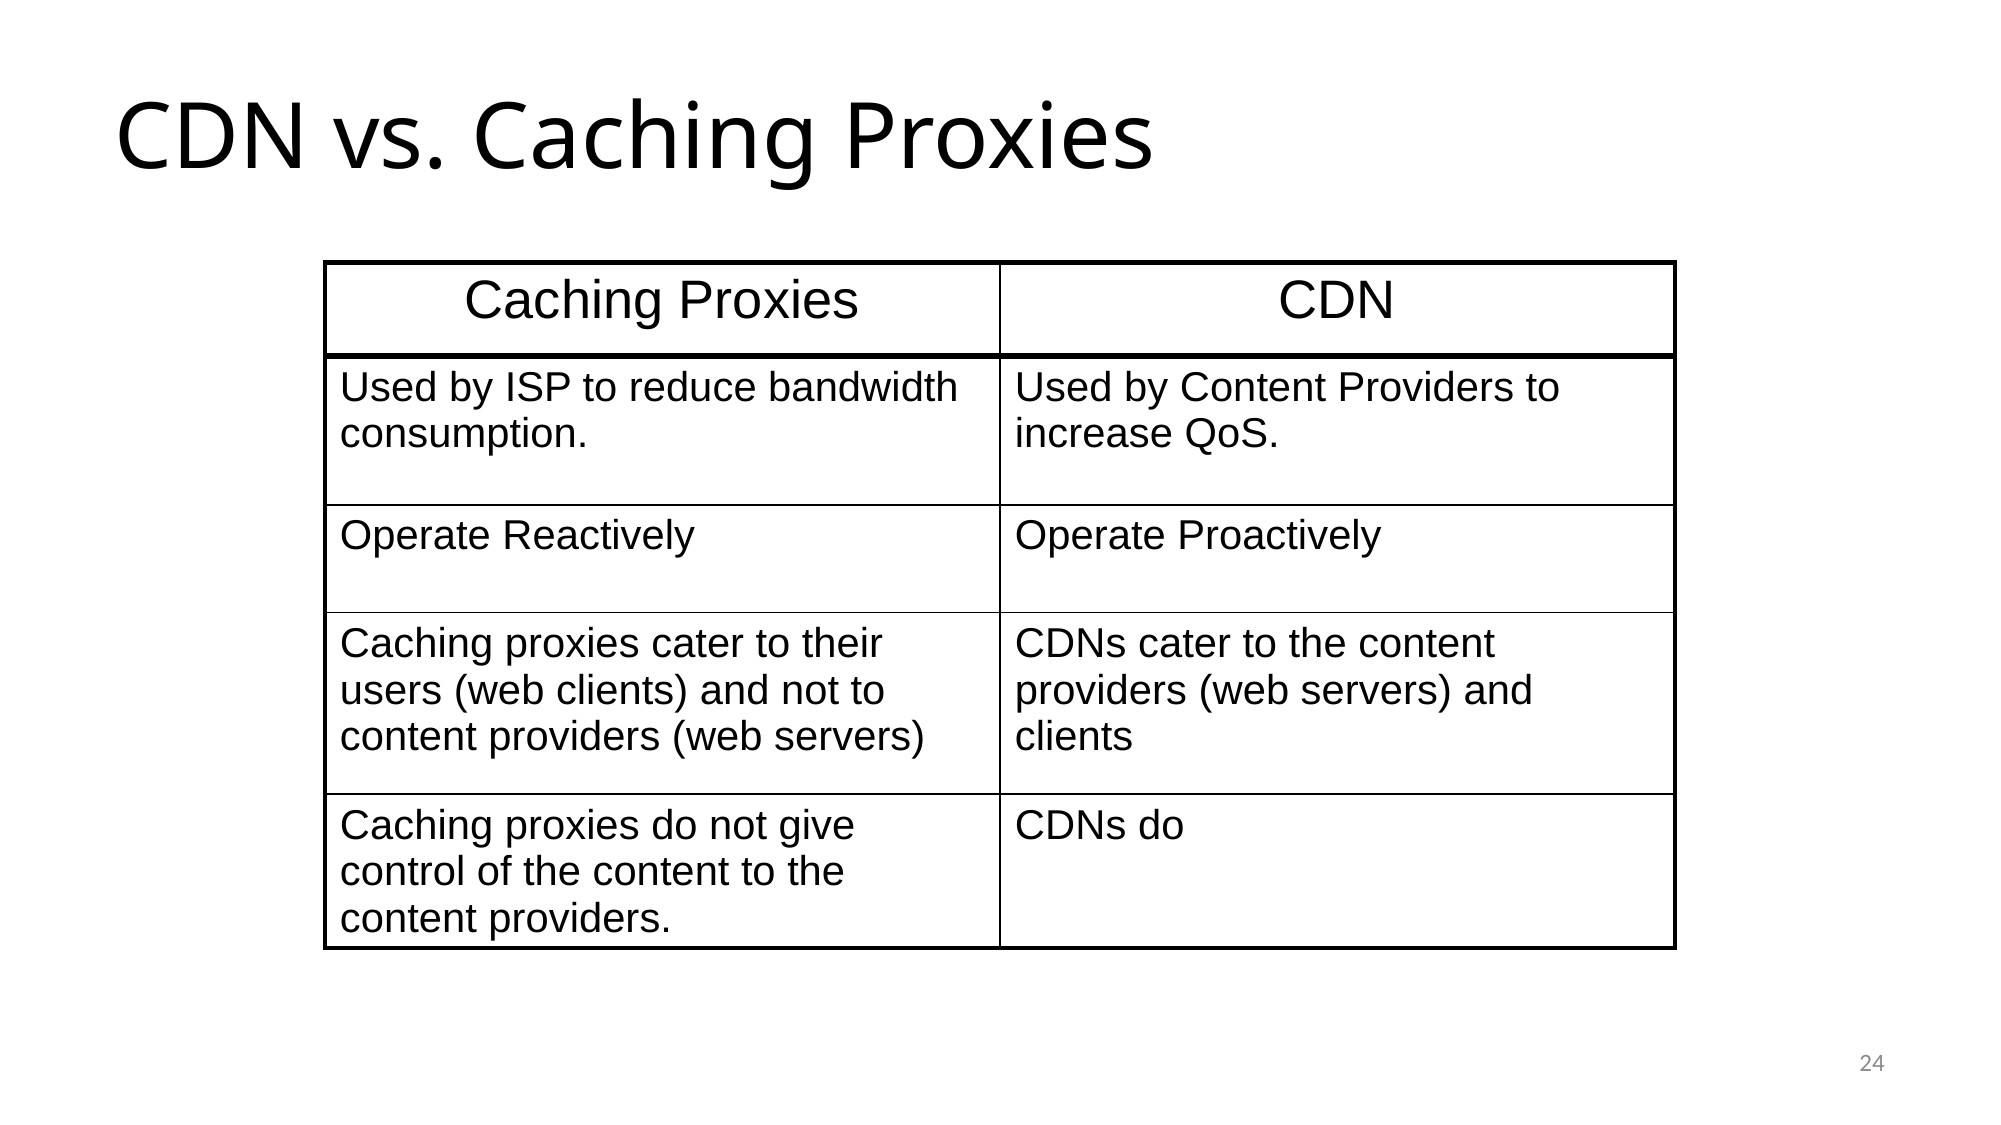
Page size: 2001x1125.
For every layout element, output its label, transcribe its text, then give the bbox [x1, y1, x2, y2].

table_cell Used by ISP to reduce bandwidth consumption. [327, 359, 999, 504]
table_cell Operate Reactively [327, 506, 999, 612]
table_cell CDNs do [1001, 795, 1673, 946]
table_cell Caching proxies cater to their users (web clients) and not to content providers (web servers) [327, 613, 999, 793]
table_header CDN [1001, 265, 1673, 353]
table_cell Caching proxies do not give control of the content to the content providers. [327, 795, 999, 946]
table_cell Operate Proactively [1001, 506, 1673, 612]
title CDN vs. Caching Proxies [99, 45, 1900, 233]
slide_number 24 [1433, 1024, 1900, 1100]
table_header Caching Proxies [327, 265, 999, 353]
table_cell CDNs cater to the content providers (web servers) and clients [1001, 613, 1673, 793]
table_cell Used by Content Providers to increase QoS. [1001, 359, 1673, 504]
